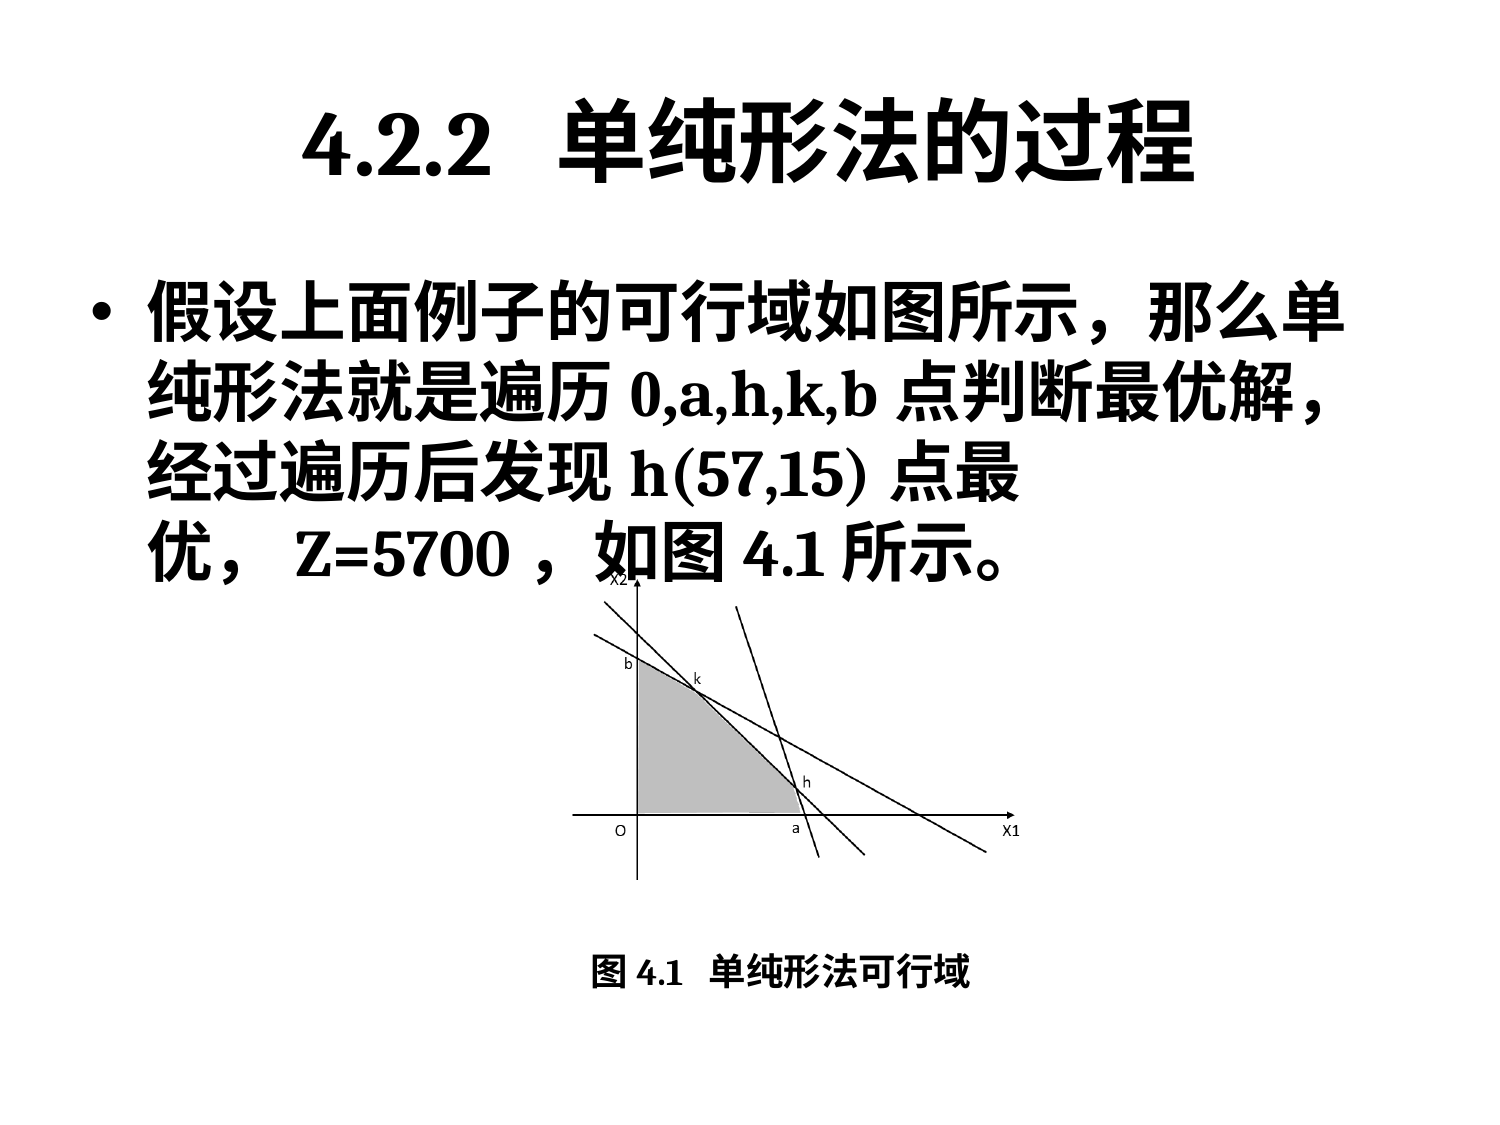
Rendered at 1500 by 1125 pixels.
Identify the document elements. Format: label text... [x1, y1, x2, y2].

title 4.2.2 单纯形法的过程 [75, 45, 1425, 233]
list 假设上面例子的可行域如图所示，那么单纯形法就是遍历0,a,h,k,b点判断最优解，经过遍历后发现h(57,15)点最优，Z=5700，如图4.1所示。 [75, 262, 1425, 1005]
picture [572, 562, 1031, 880]
text_box 图4.1 单纯形法可行域 [575, 940, 987, 1001]
